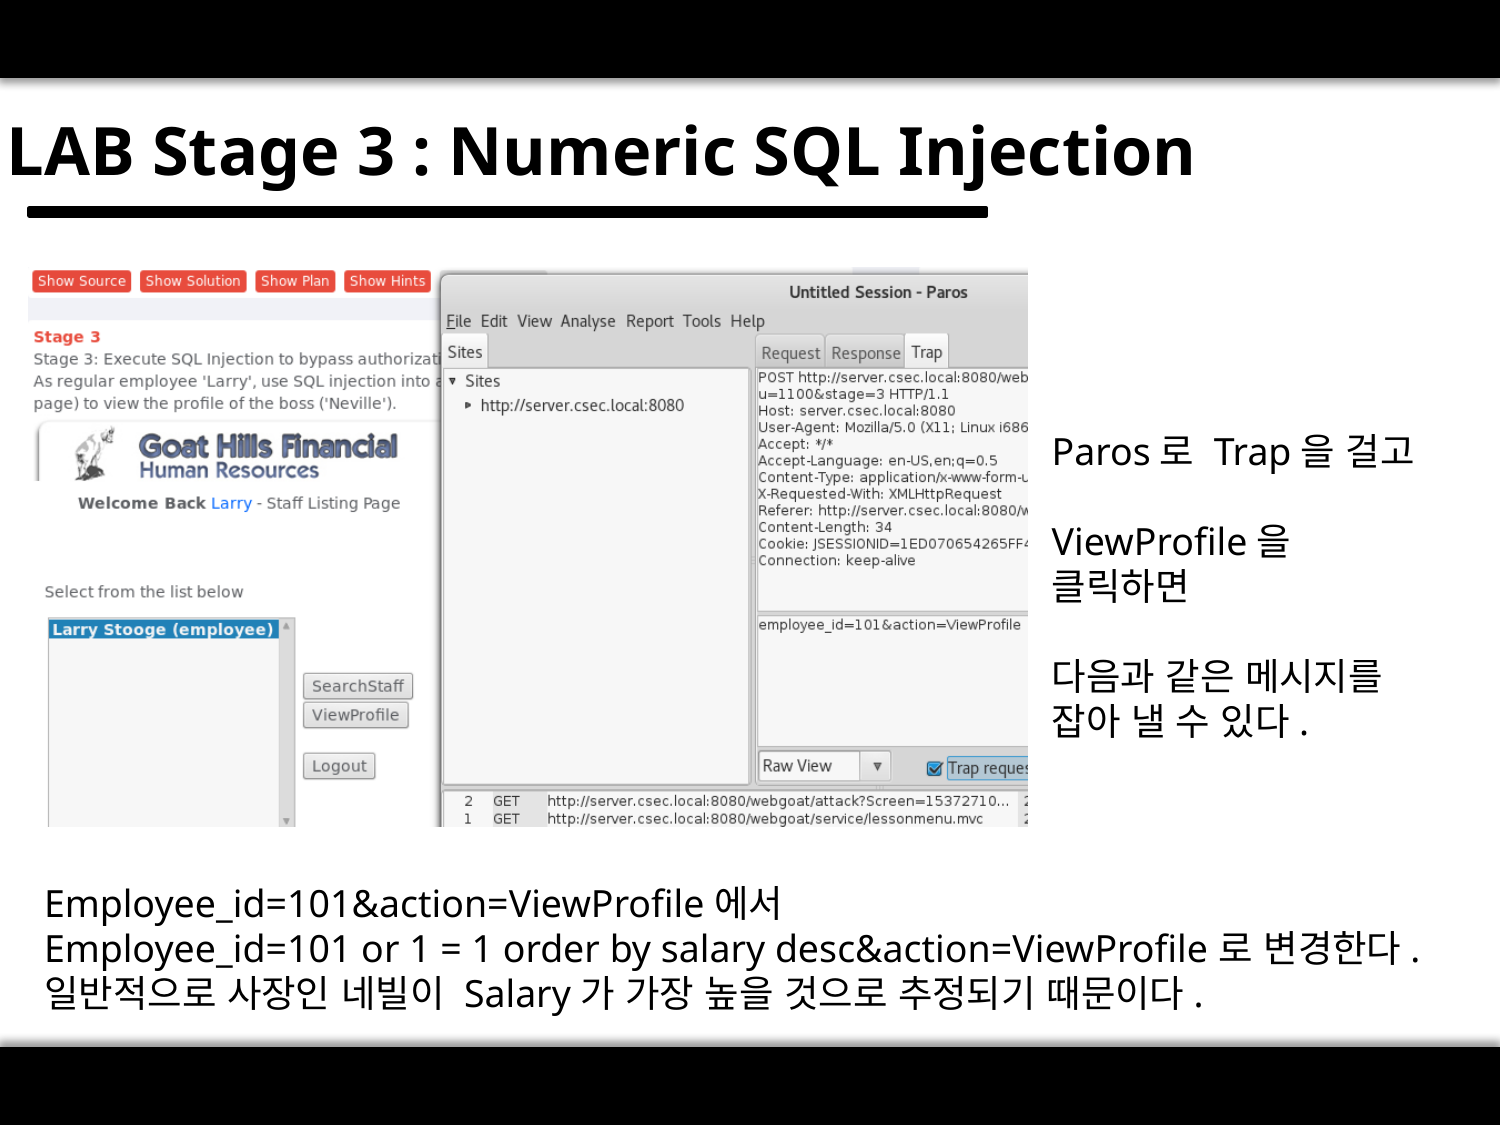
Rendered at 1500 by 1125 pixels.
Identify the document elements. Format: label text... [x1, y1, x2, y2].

picture [28, 266, 1028, 828]
text_box [27, 206, 988, 218]
text_box LAB Stage 3 : Numeric SQL Injection [0, 101, 1212, 197]
text_box [0, 0, 1500, 78]
text_box Paros로 Trap을 걸고 ViewProfile을 클릭하면 다음과 같은 메시지를 잡아 낼 수 있다. [1036, 420, 1454, 796]
text_box Employee_id=101&action=ViewProfile에서 Employee_id=101 or 1 = 1 order by salary desc&action=ViewProfile로 변경한다. 일반적으로 사장인 네빌이 Salary가 가장 높을 것으로 추정되기 때문이다. [29, 872, 1471, 1022]
text_box [0, 1047, 1500, 1125]
